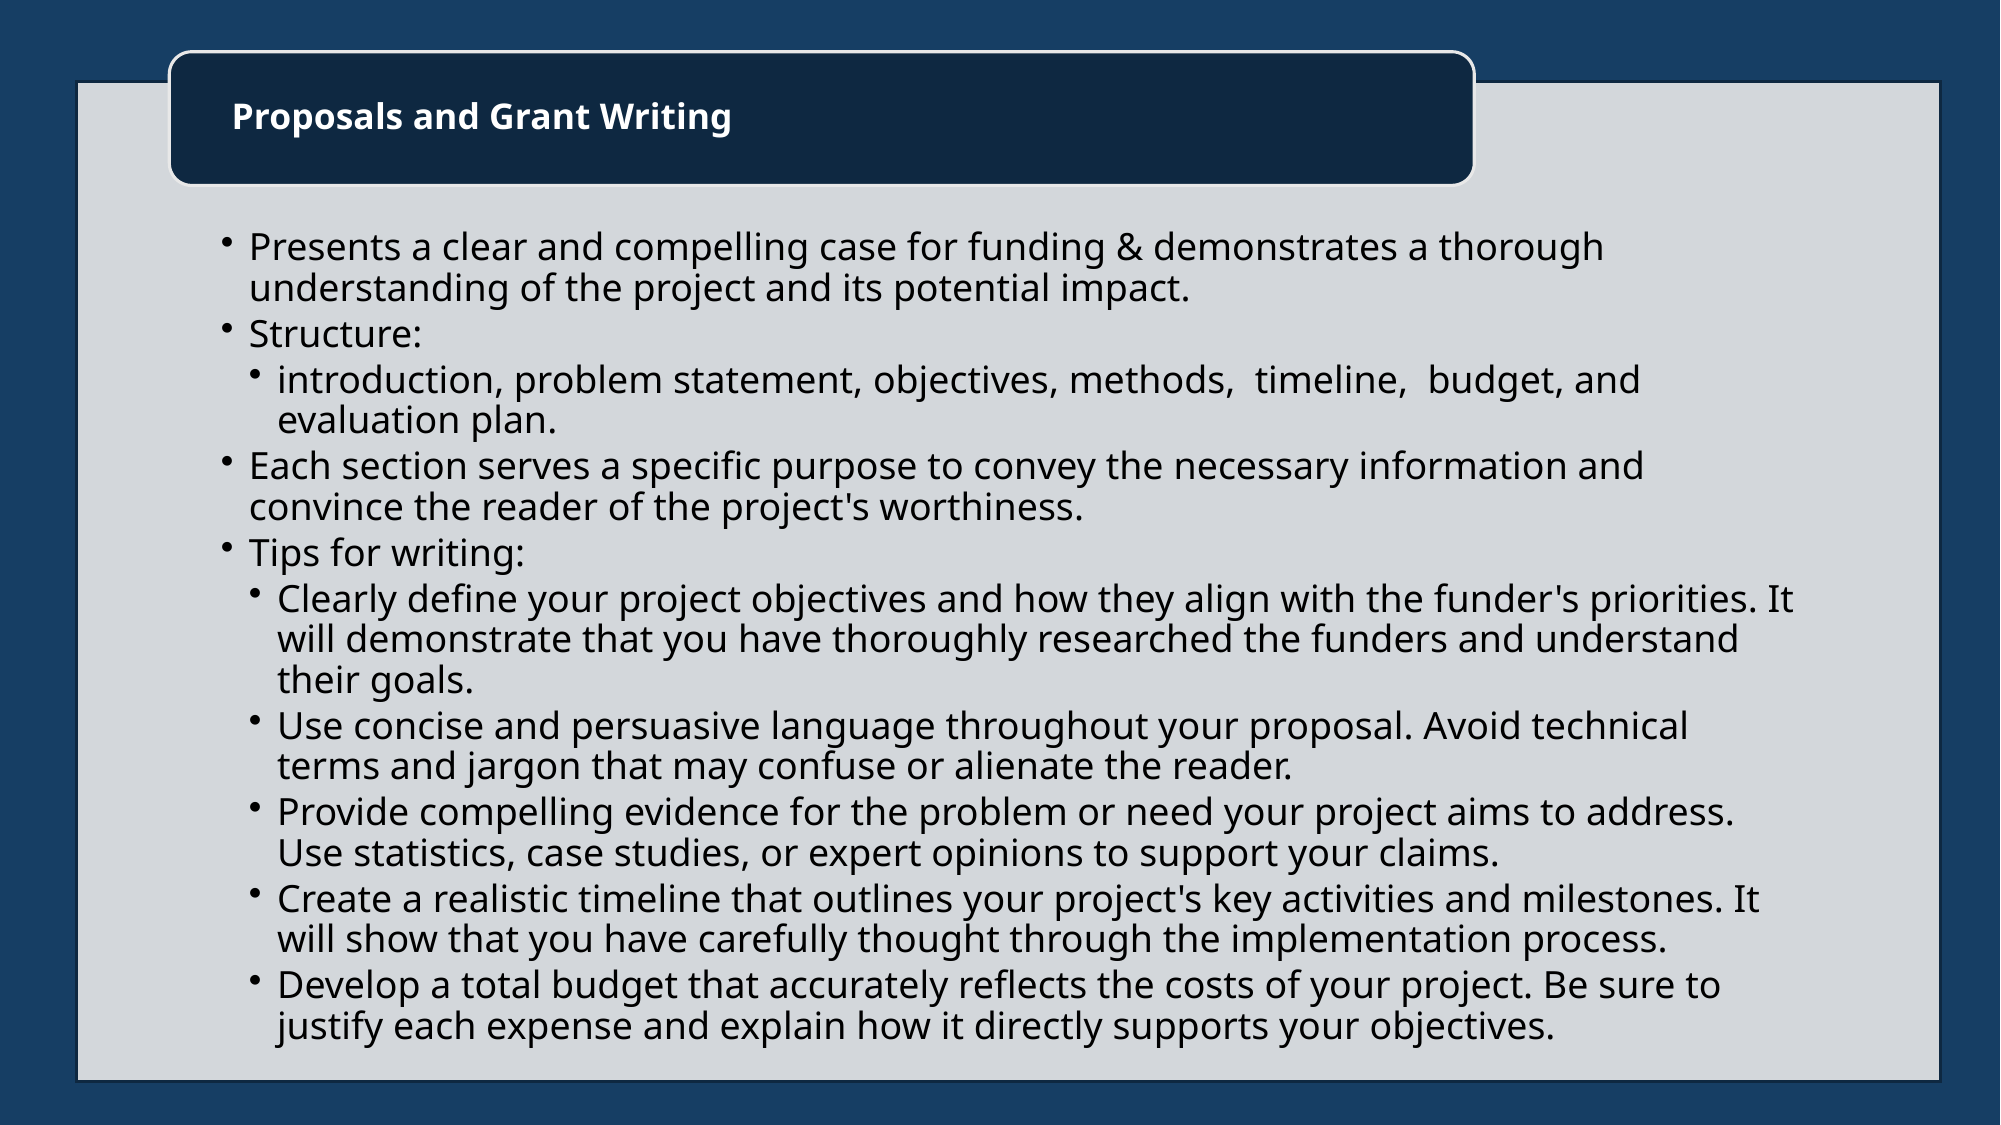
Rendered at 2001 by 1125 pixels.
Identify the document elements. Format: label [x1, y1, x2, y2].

text_box [75, 47, 1941, 1086]
